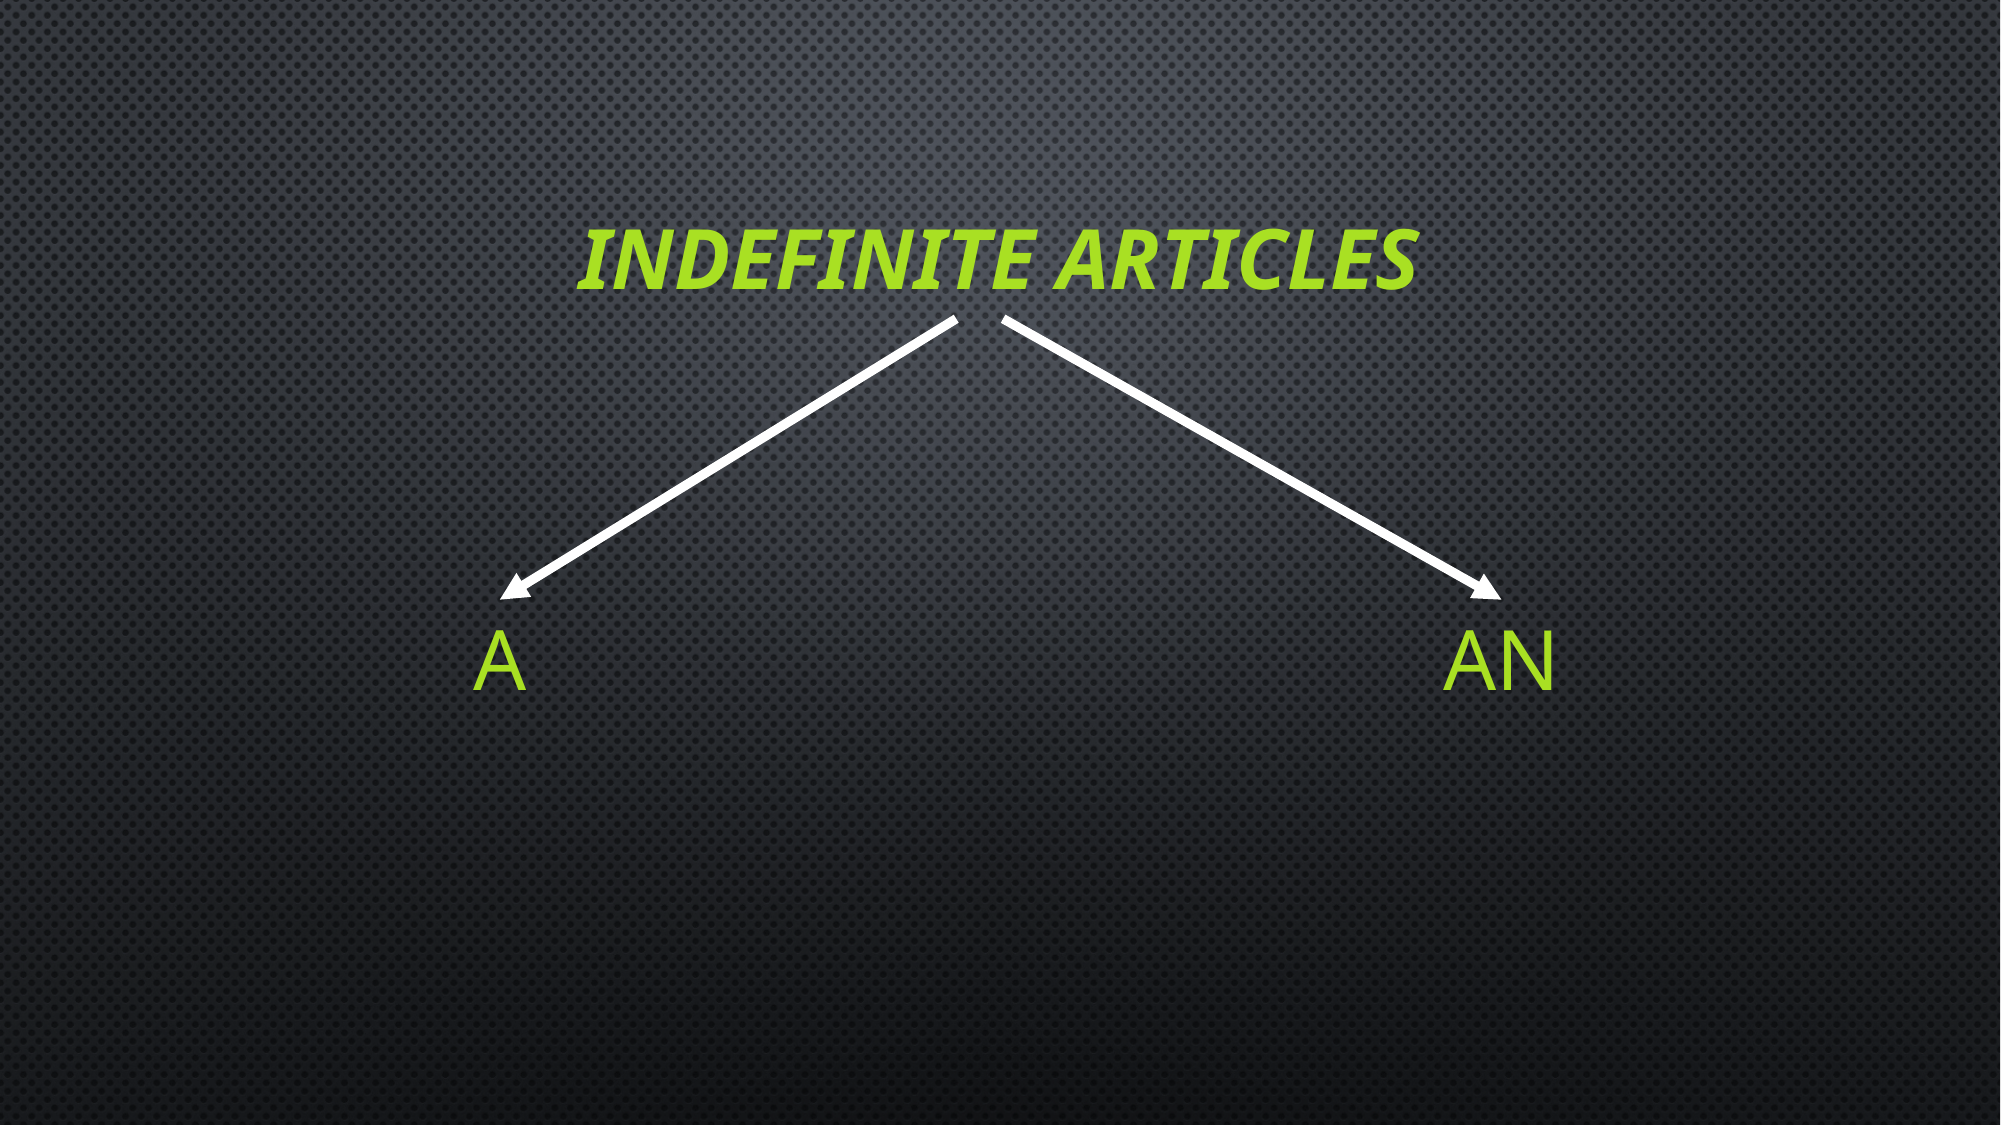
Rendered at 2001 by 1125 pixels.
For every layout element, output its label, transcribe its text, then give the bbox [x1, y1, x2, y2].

title INDEFINITE articles [187, 99, 1813, 413]
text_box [499, 318, 957, 600]
text_box A [0, 599, 1003, 715]
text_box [1002, 318, 1502, 600]
text_box AN [1003, 599, 2000, 715]
